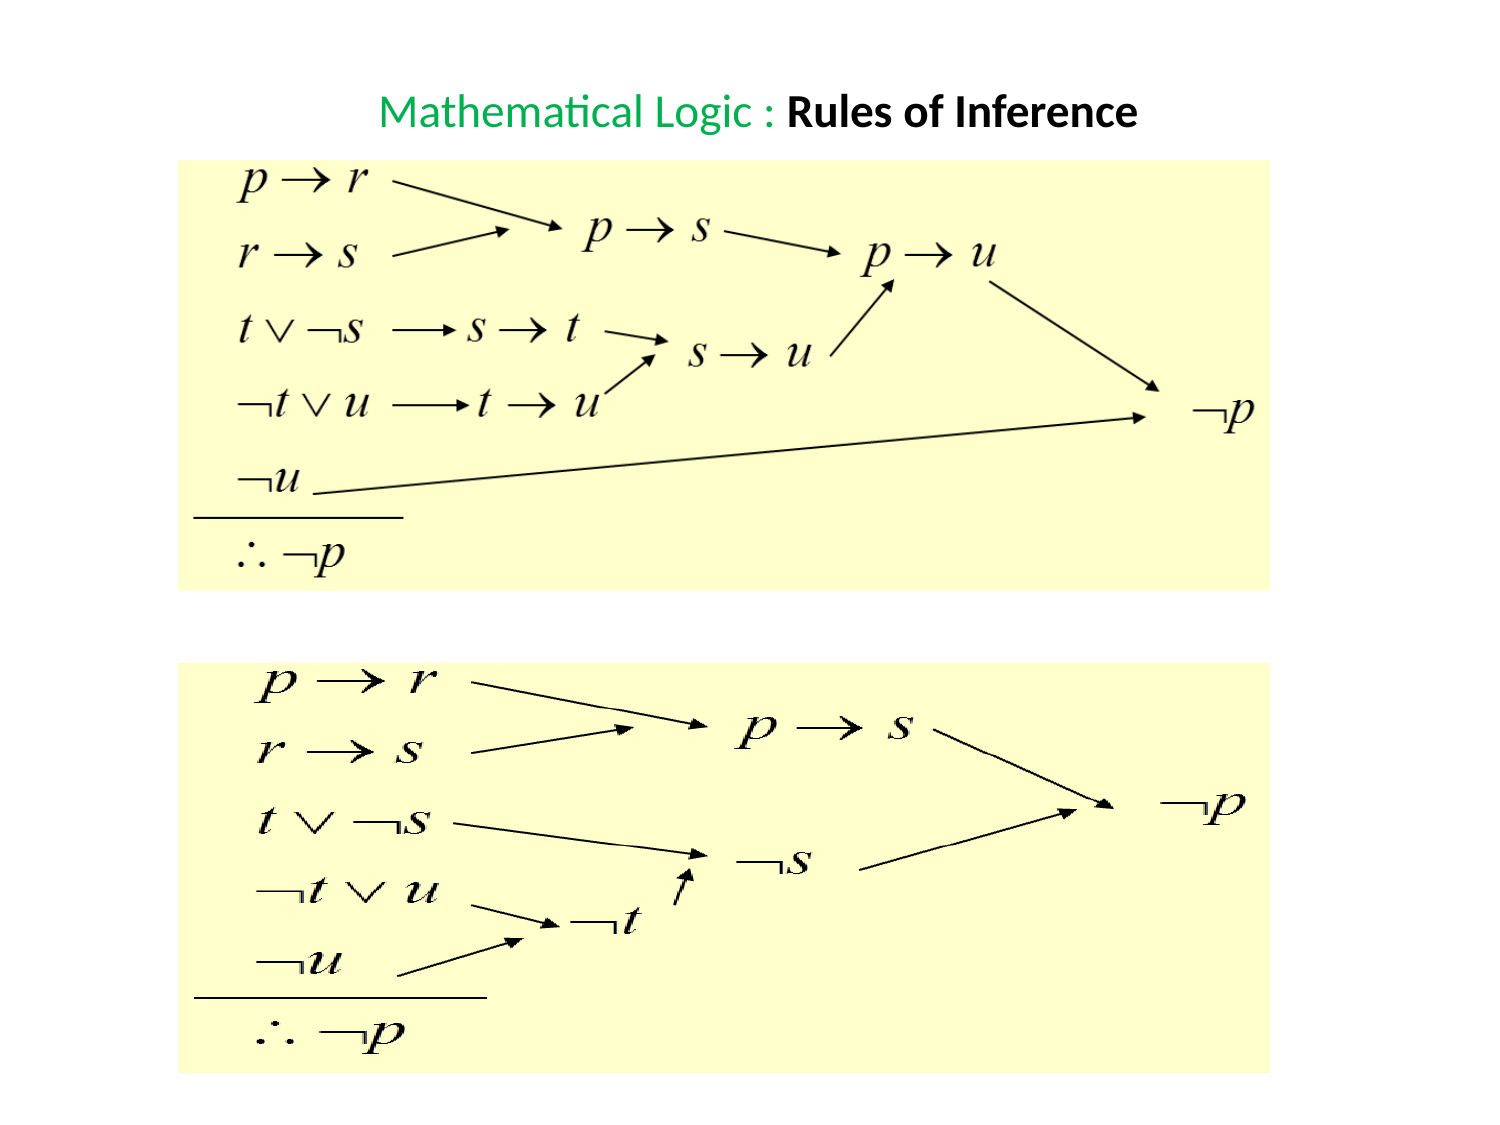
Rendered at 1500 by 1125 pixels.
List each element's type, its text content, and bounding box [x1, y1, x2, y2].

picture [178, 663, 1270, 1074]
picture [178, 160, 1270, 592]
list [75, 174, 1425, 1005]
title Mathematical Logic : Rules of Inference [75, 45, 1425, 150]
